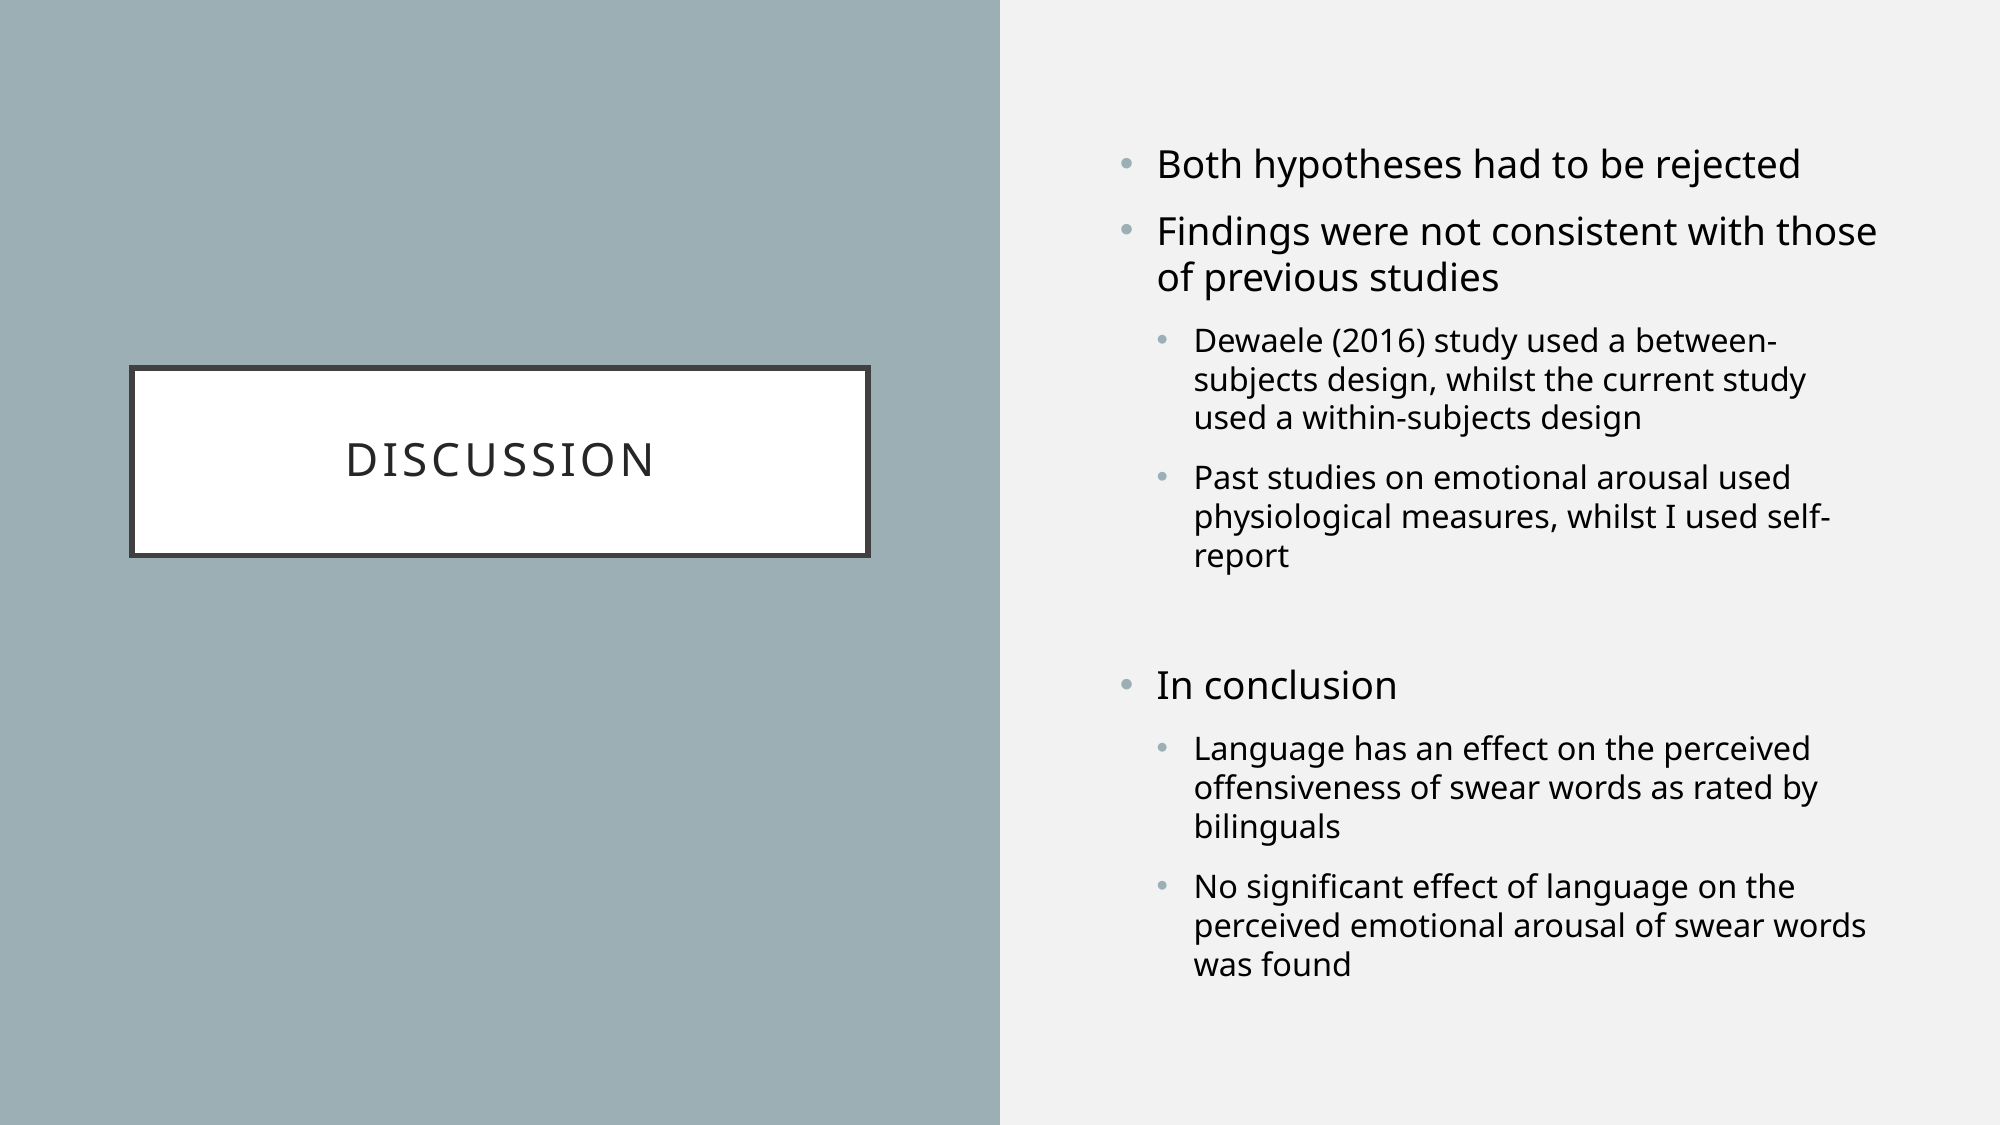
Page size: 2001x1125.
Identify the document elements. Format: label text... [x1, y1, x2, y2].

list Both hypotheses had to be rejected Findings were not consistent with those of previous studies Dewaele (2016) study used a between-subjects design, whilst the current study used a within-subjects design Past studies on emotional arousal used physiological measures, whilst I used self-report In conclusion Language has an effect on the perceived offensiveness of swear words as rated by bilinguals No significant effect of language on the perceived emotional arousal of swear words was found [1104, 131, 1895, 993]
title Discussion [129, 365, 871, 558]
